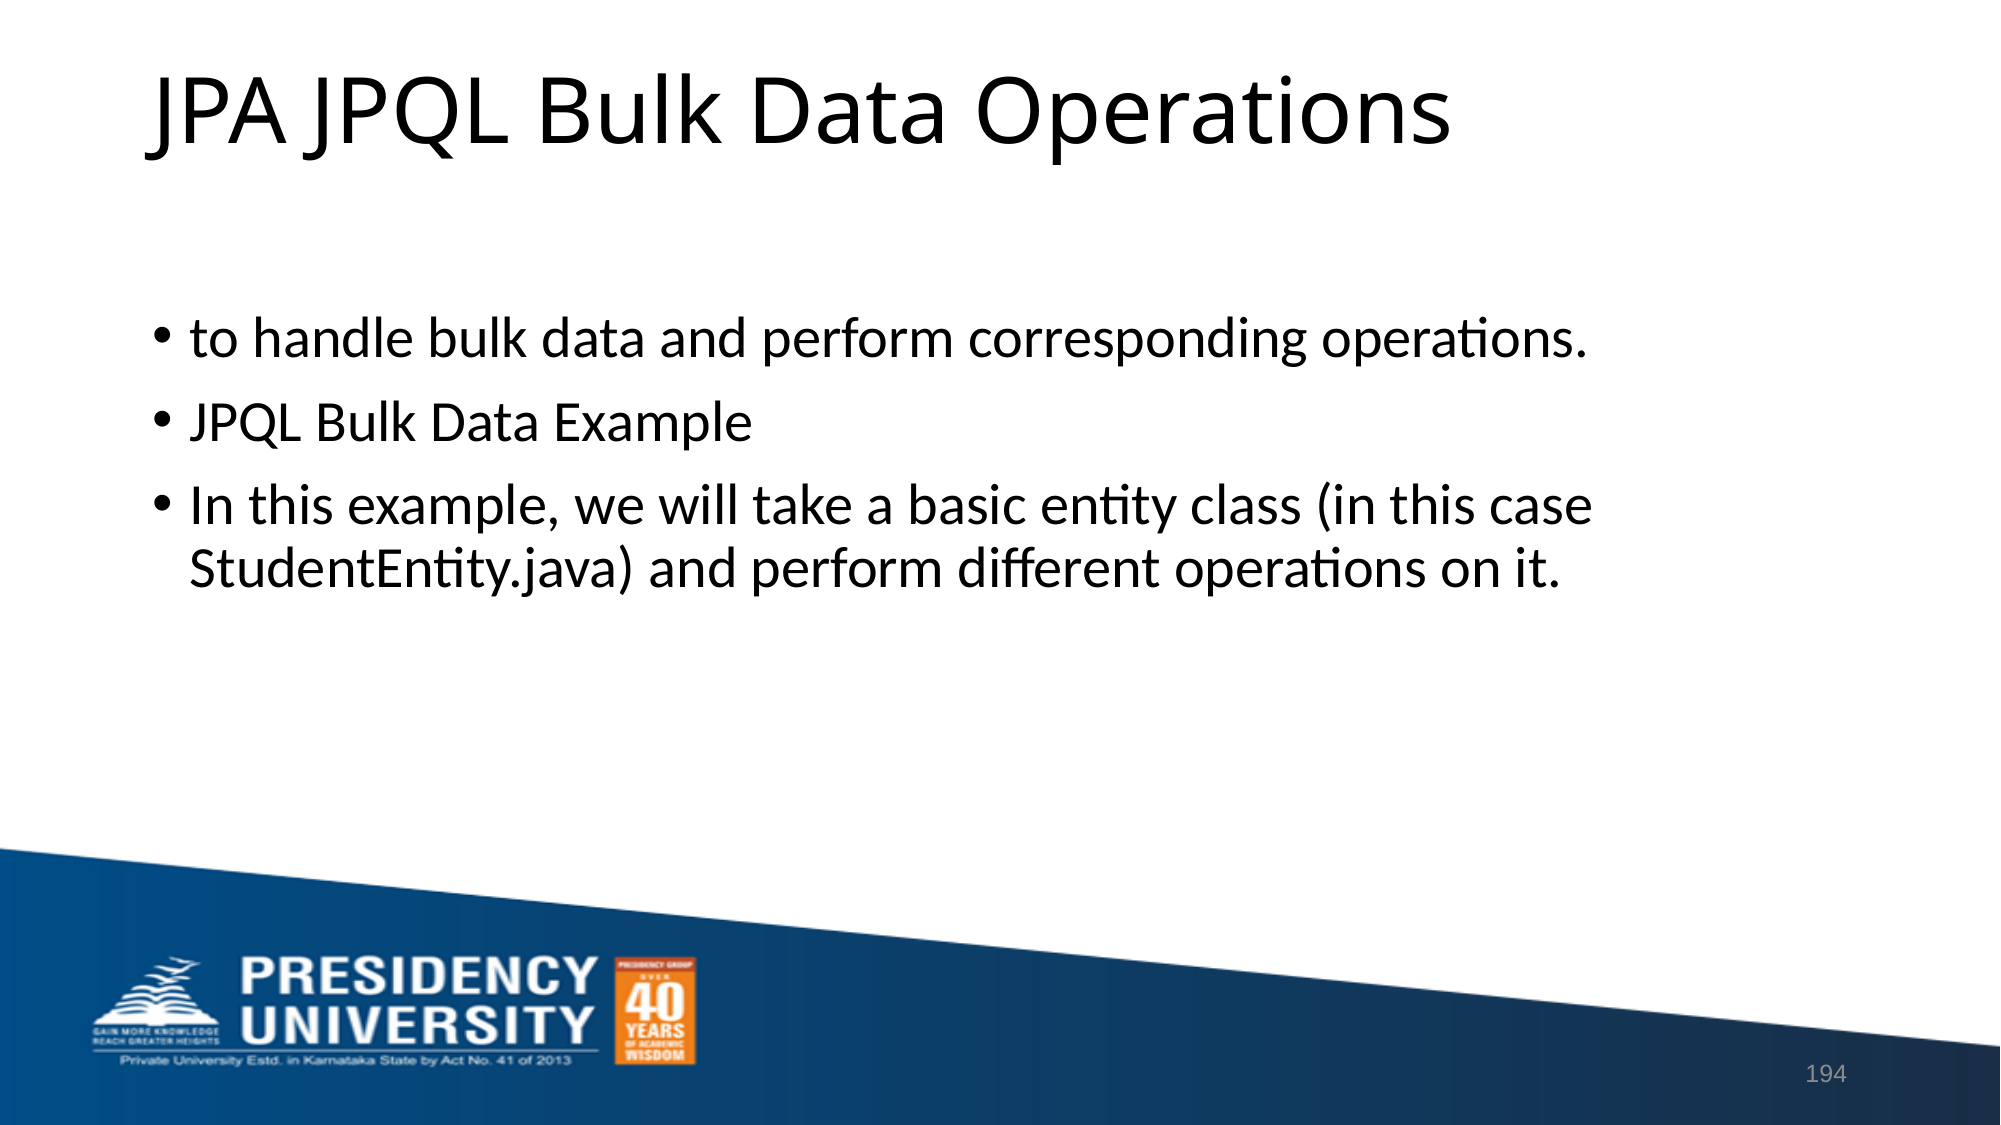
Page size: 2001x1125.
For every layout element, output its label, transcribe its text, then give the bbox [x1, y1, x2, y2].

picture [0, 845, 2000, 1125]
slide_number 194 [1412, 1042, 1863, 1103]
list to handle bulk data and perform corresponding operations. JPQL Bulk Data Example In this example, we will take a basic entity class (in this case StudentEntity.java) and perform different operations on it. [137, 299, 1863, 1014]
title JPA JPQL Bulk Data Operations [137, 59, 1863, 278]
